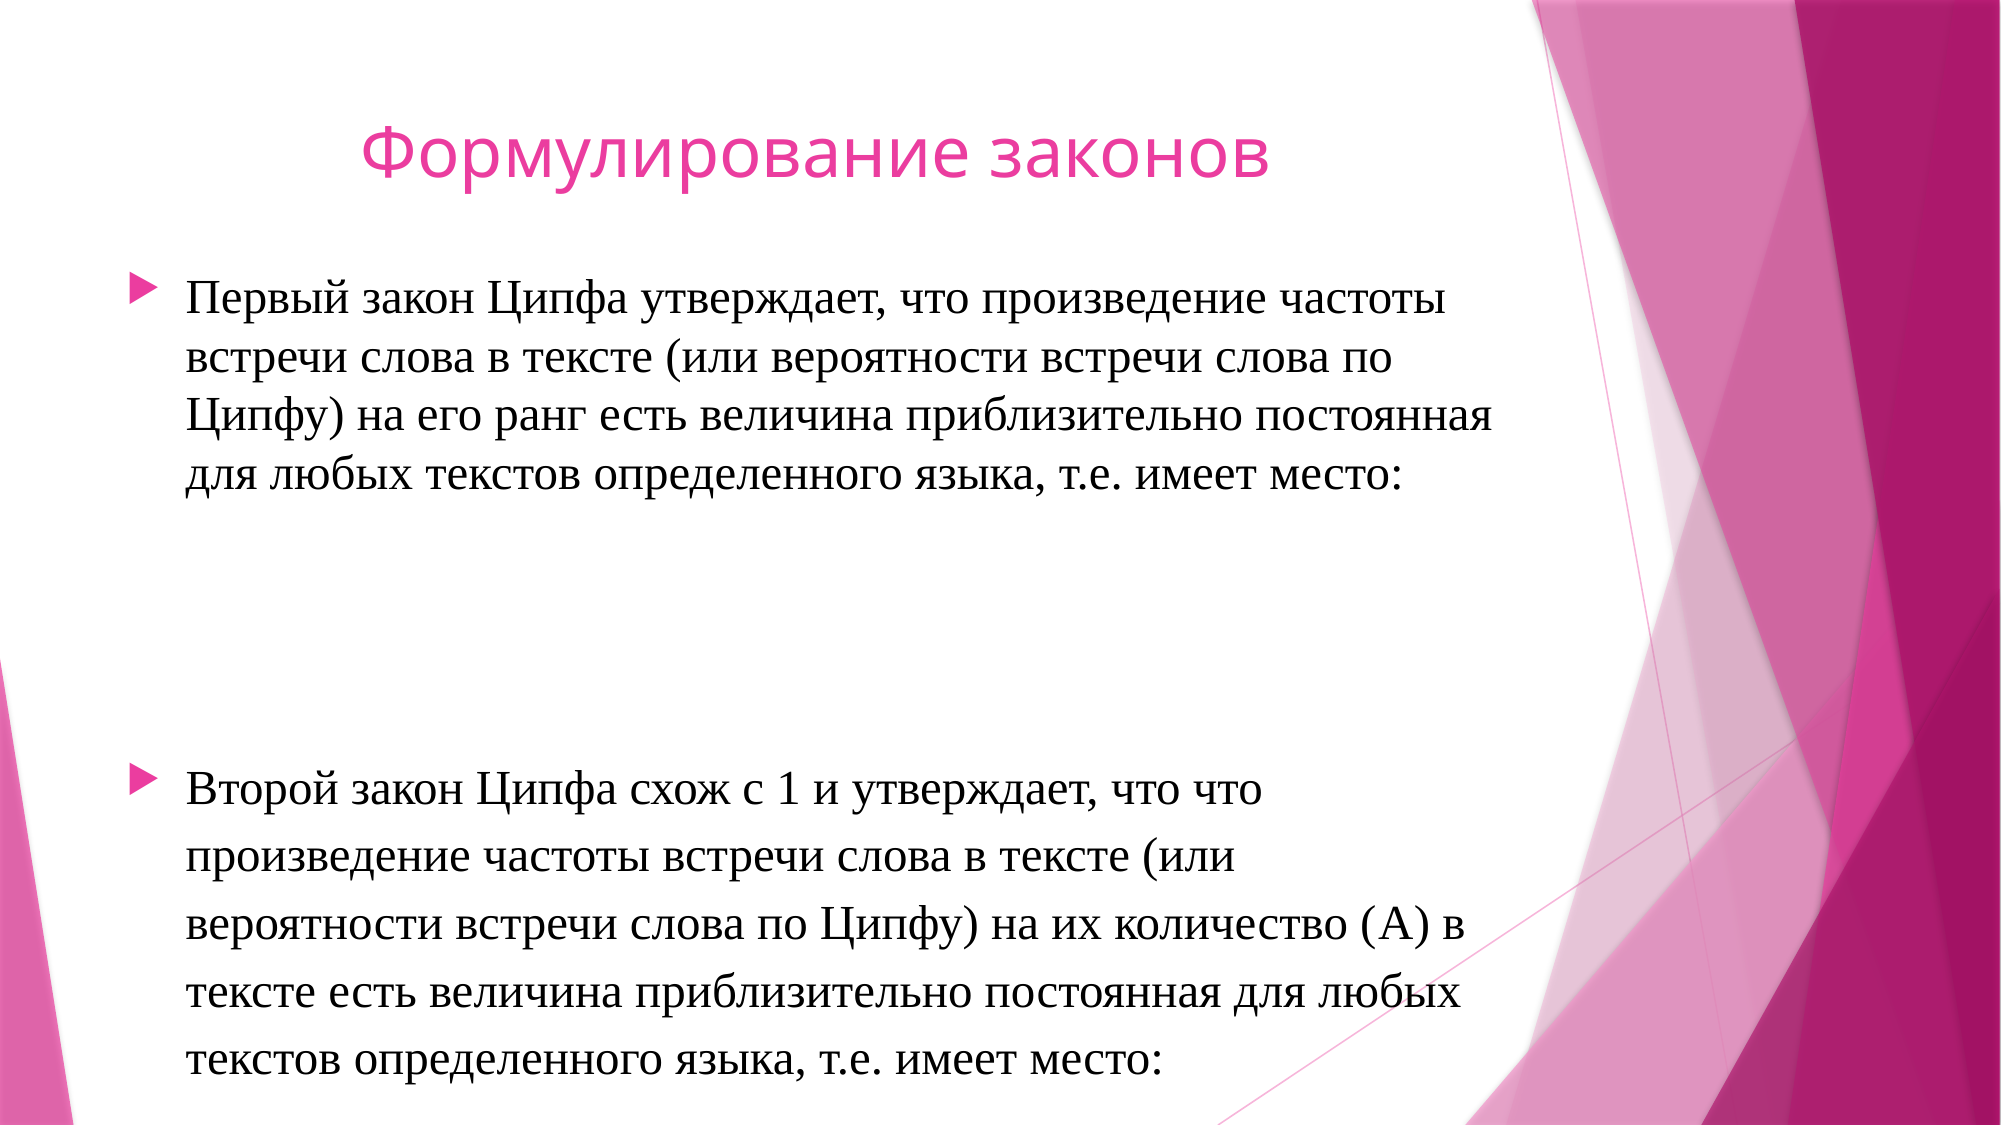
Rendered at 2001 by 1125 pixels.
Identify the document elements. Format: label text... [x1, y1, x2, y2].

title Формулирование законов [111, 99, 1522, 200]
